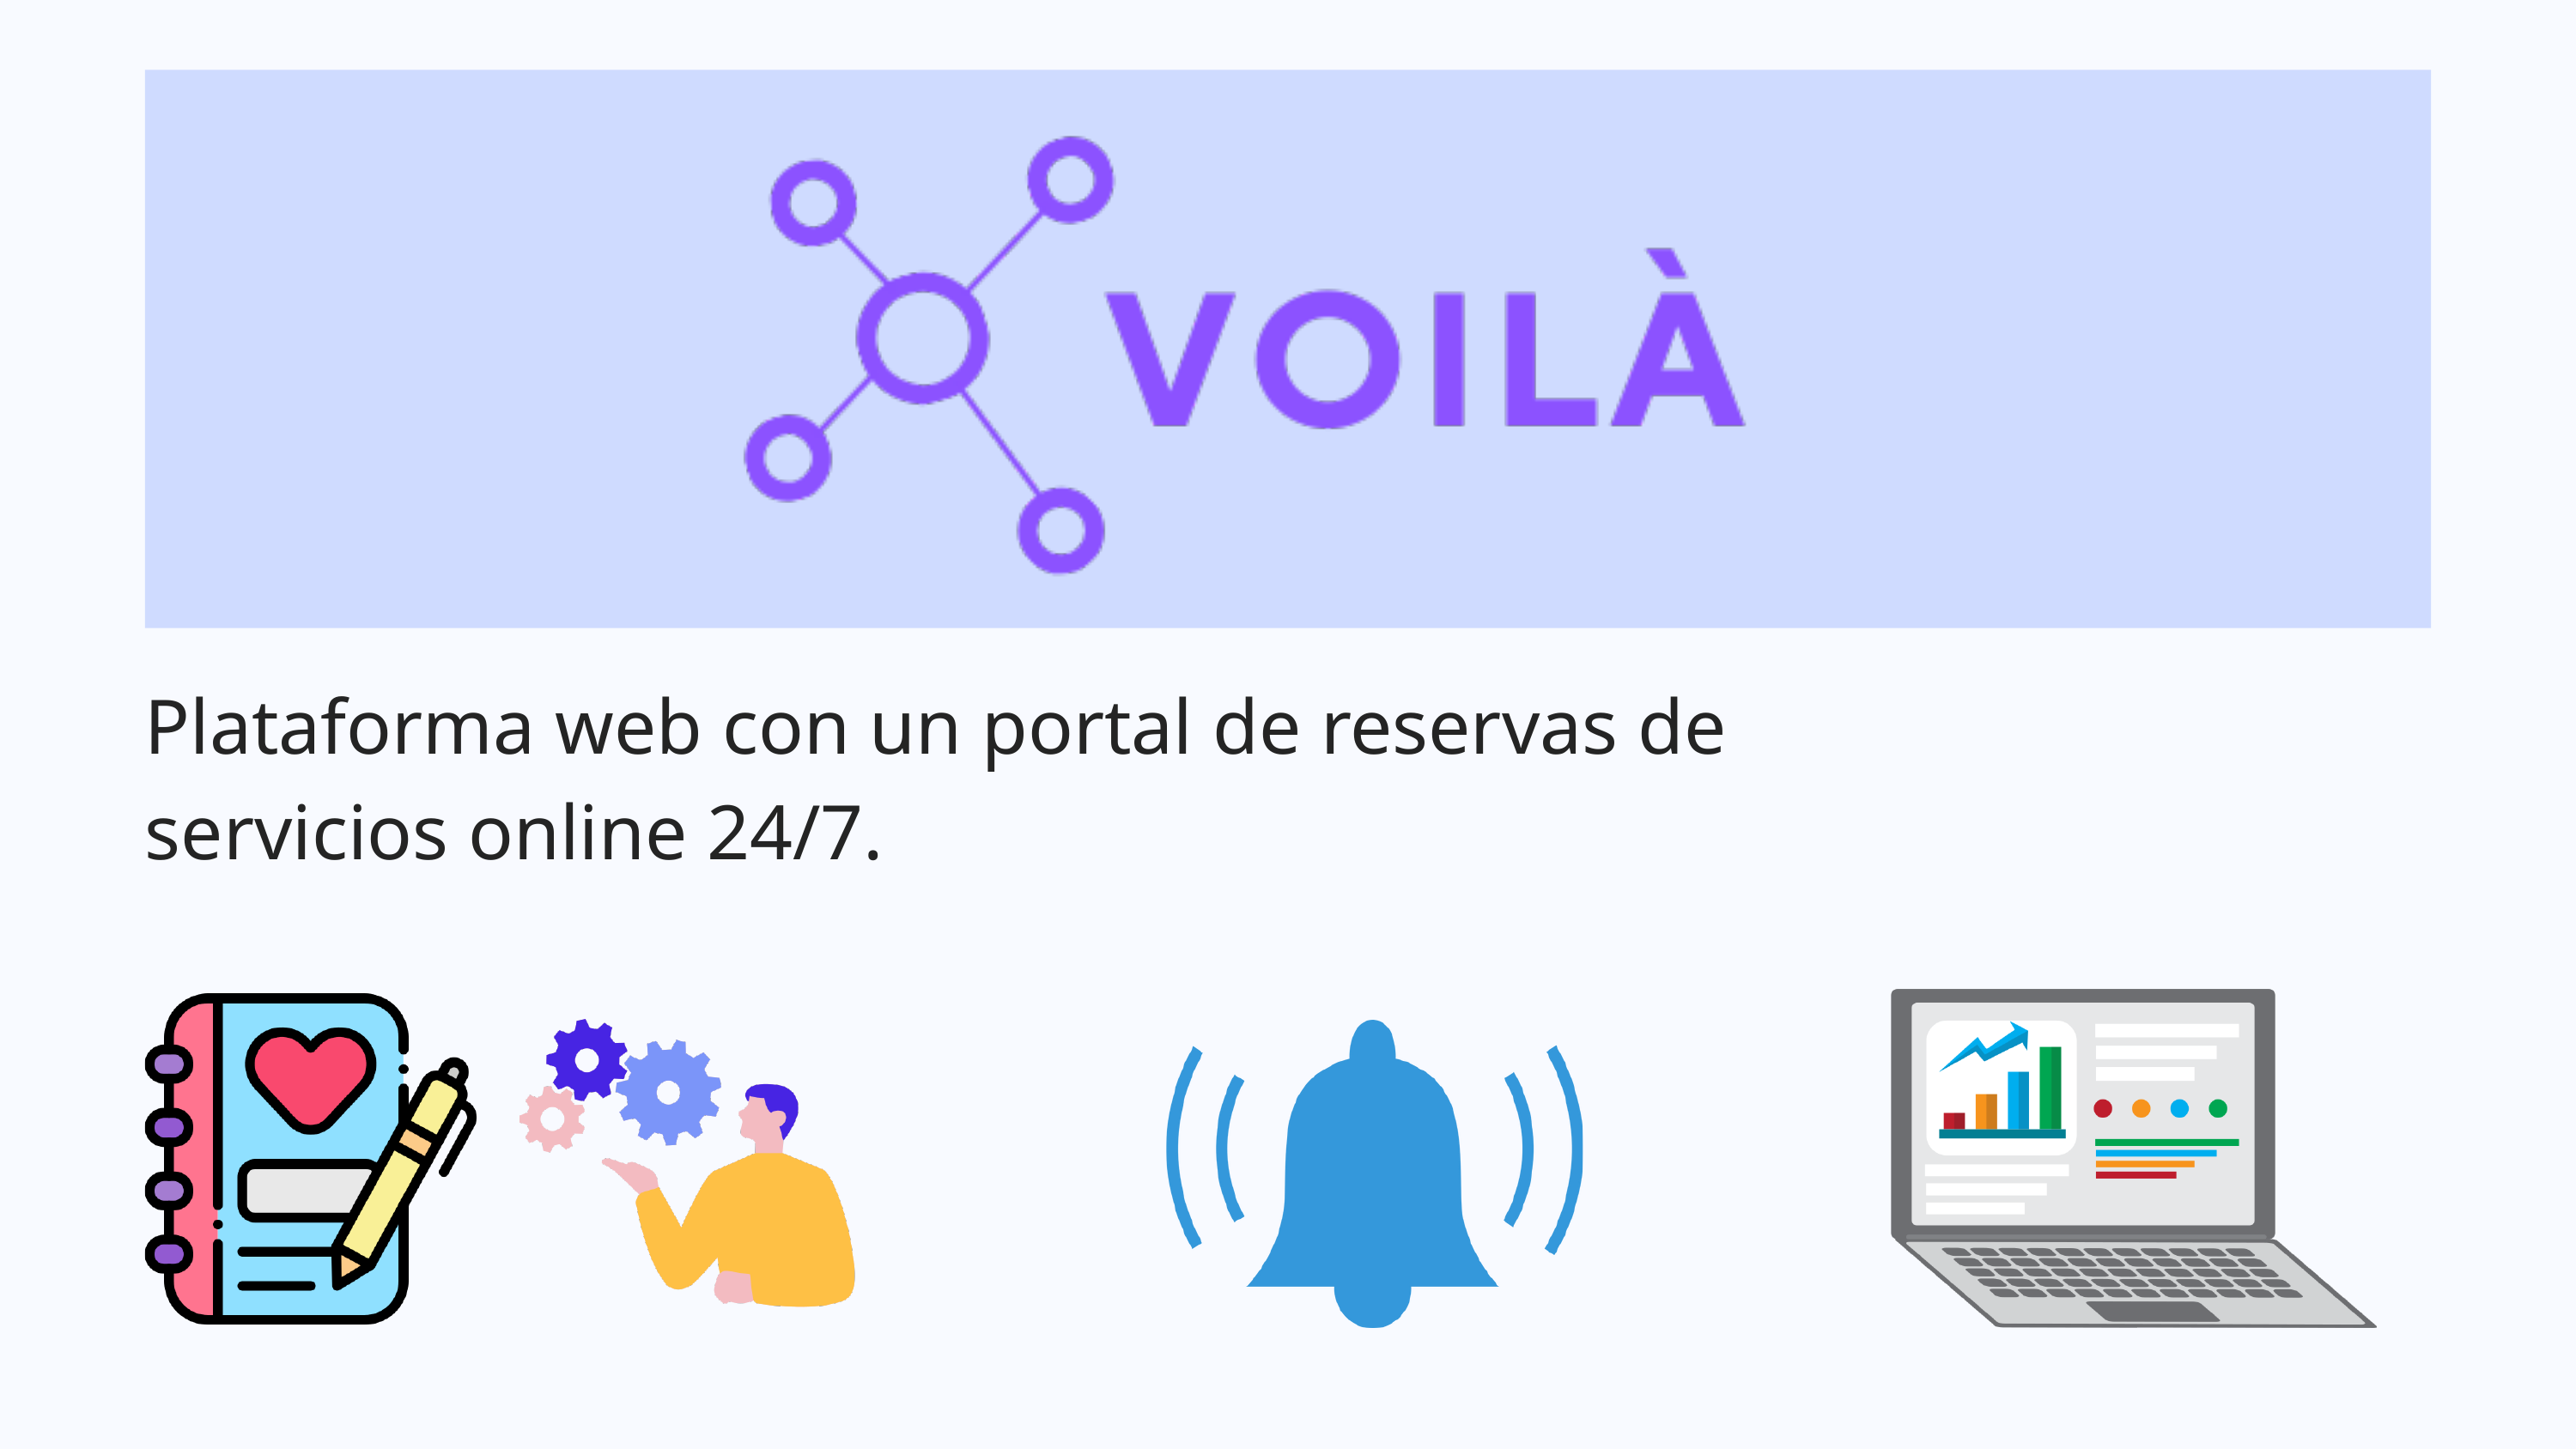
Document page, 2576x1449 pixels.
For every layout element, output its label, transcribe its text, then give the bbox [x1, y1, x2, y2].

text_box [1970, 70, 2432, 628]
text_box [144, 993, 479, 1325]
text_box [144, 70, 606, 628]
text_box [606, 70, 1970, 628]
text_box [519, 1019, 859, 1310]
text_box [1166, 1020, 1583, 1328]
text_box Plataforma web con un portal de reservas de servicios online 24/7. [144, 664, 1987, 875]
text_box [1891, 989, 2378, 1329]
